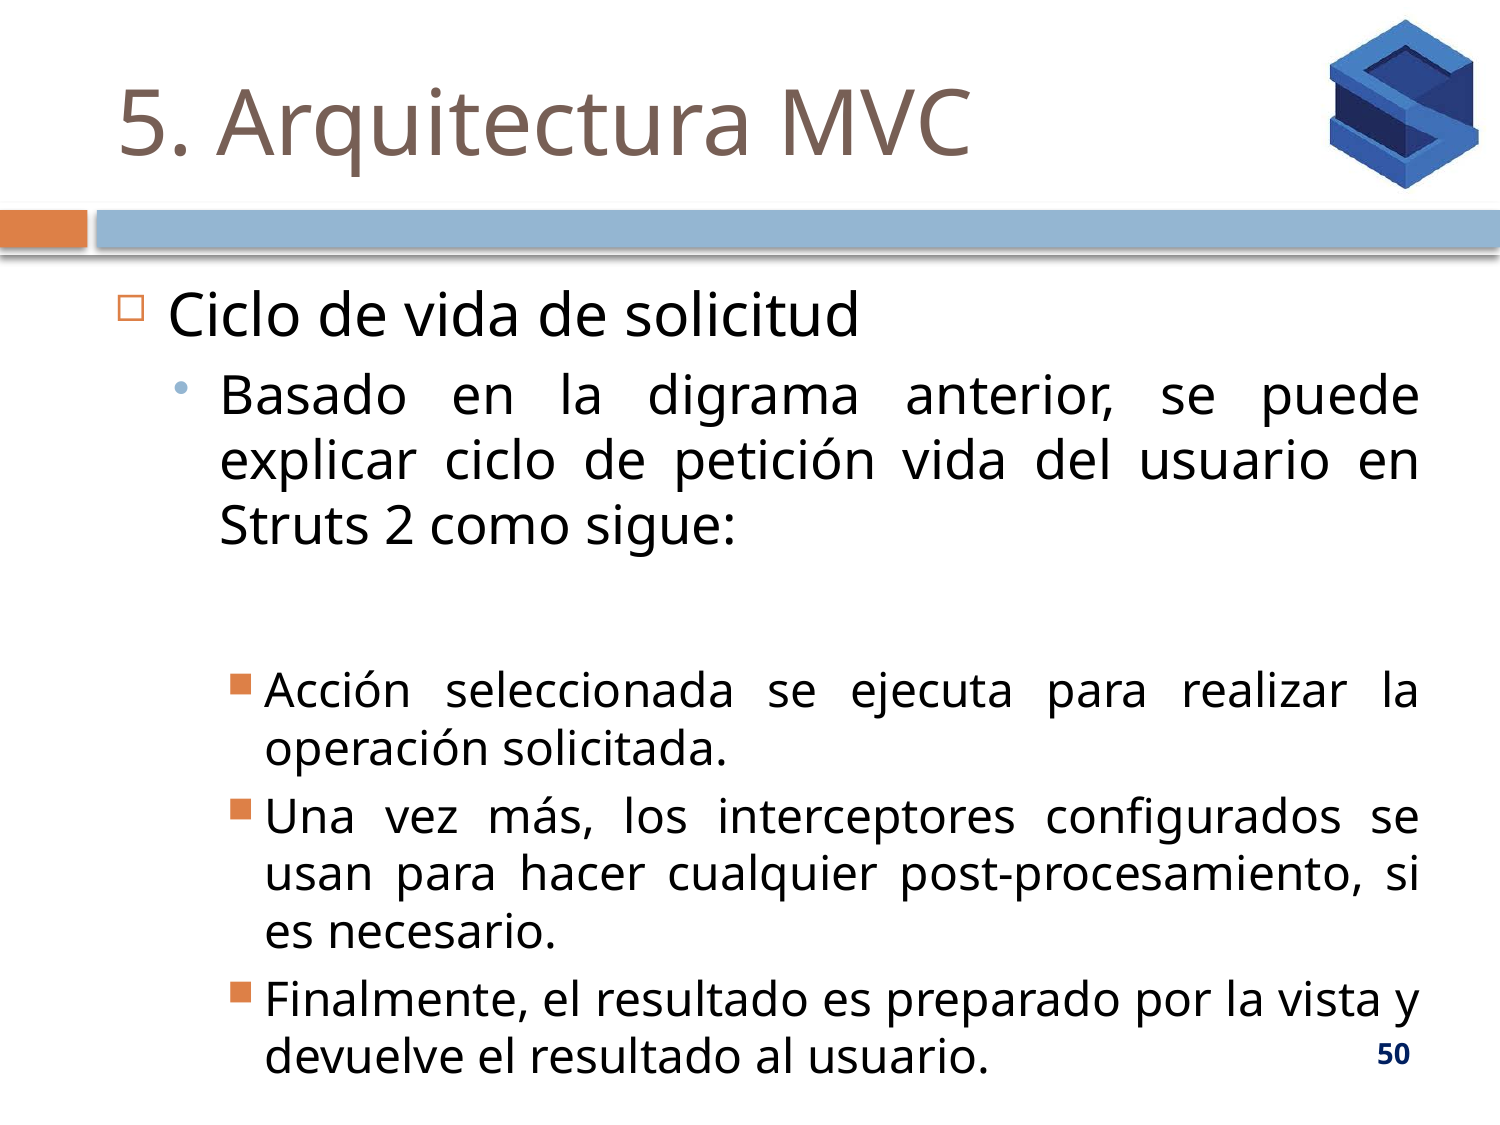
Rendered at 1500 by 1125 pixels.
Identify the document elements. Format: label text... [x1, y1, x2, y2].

title 5. Arquitectura MVC [101, 37, 1439, 200]
list Ciclo de vida de solicitud Basado en la digrama anterior, se puede explicar ciclo de petición vida del usuario en Struts 2 como sigue: Acción seleccionada se ejecuta para realizar la operación solicitada. Una vez más, los interceptores configurados se usan para hacer cualquier post-procesamiento, si es necesario. Finalmente, el resultado es preparado por la vista y devuelve el resultado al usuario. [99, 269, 1438, 1035]
picture [1307, 7, 1500, 201]
slide_number 50 [1350, 1035, 1438, 1075]
